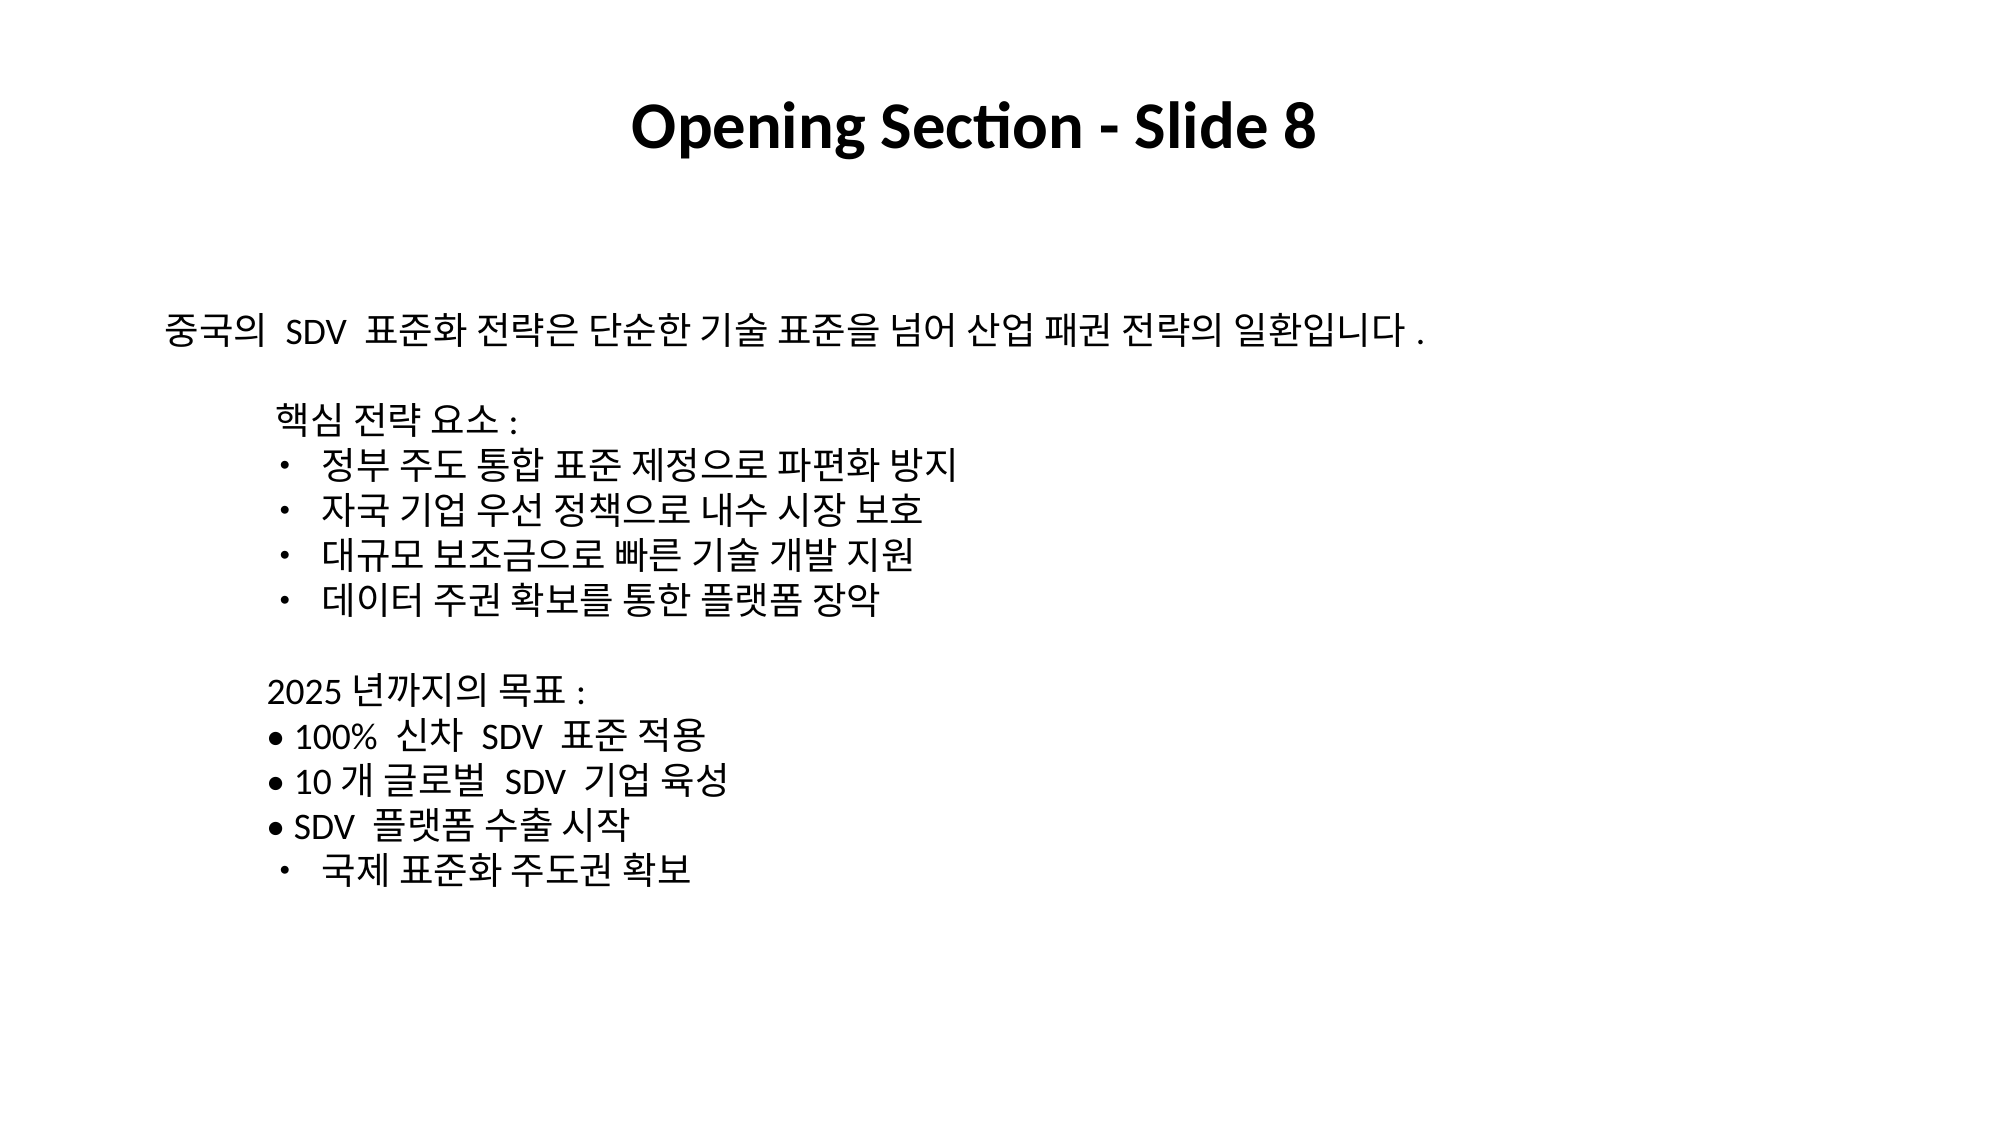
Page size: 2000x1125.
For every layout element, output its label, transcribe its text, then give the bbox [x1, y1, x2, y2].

text_box Opening Section - Slide 8 [617, 74, 1333, 170]
text_box 중국의 SDV 표준화 전략은 단순한 기술 표준을 넘어 산업 패권 전략의 일환입니다. 핵심 전략 요소: • 정부 주도 통합 표준 제정으로 파편화 방지 • 자국 기업 우선 정책으로 내수 시장 보호 • 대규모 보조금으로 빠른 기술 개발 지원 • 데이터 주권 확보를 통한 플랫폼 장악 2025년까지의 목표: • 100% 신차 SDV 표준 적용 • 10개 글로벌 SDV 기업 육성 • SDV 플랫폼 수출 시작 • 국제 표준화 주도권 확보 [149, 299, 1800, 900]
